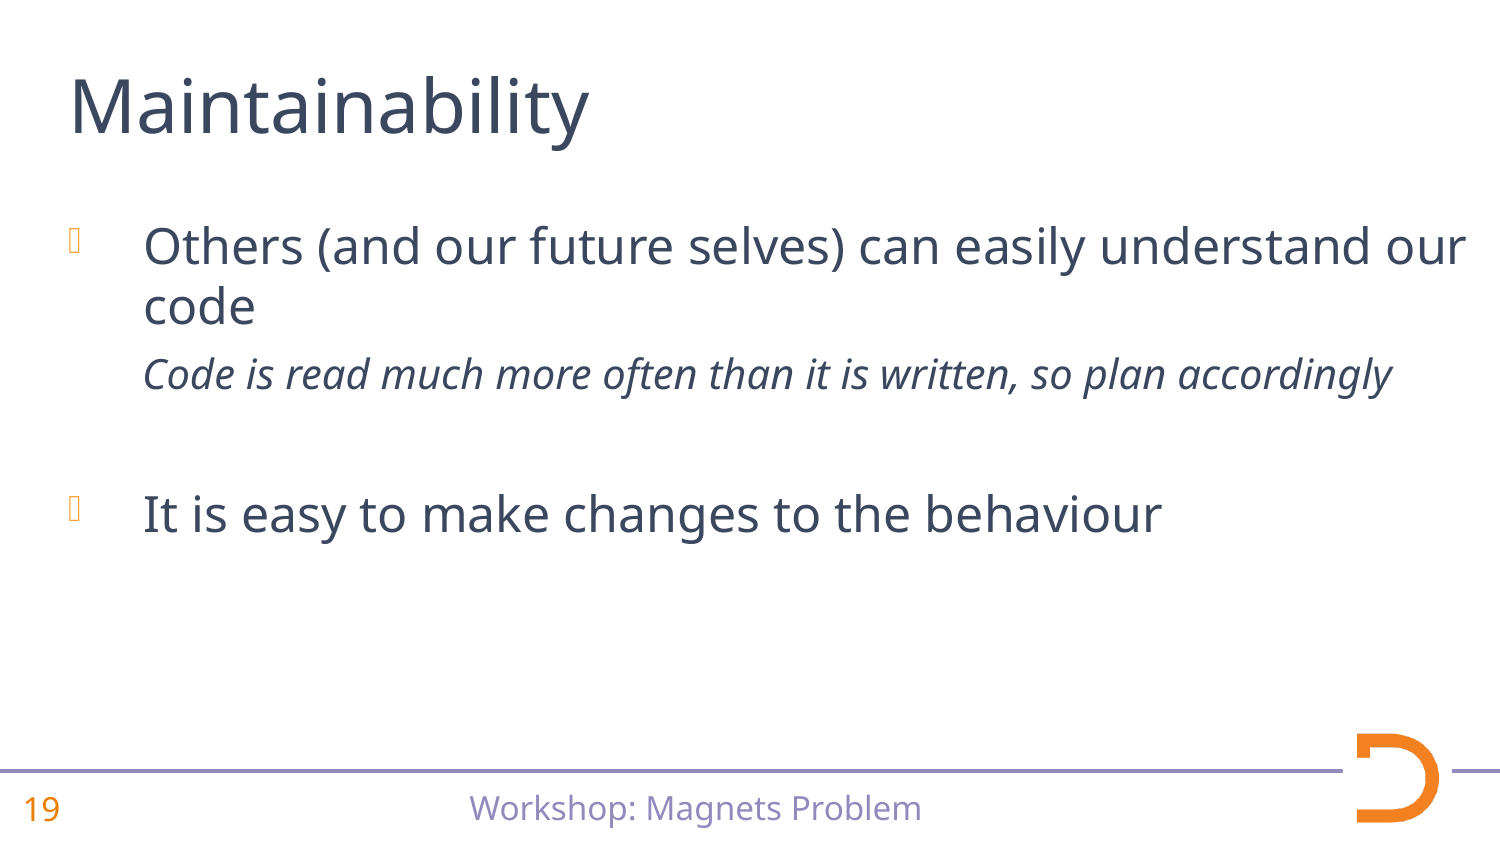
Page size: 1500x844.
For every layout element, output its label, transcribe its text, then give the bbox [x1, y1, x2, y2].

list Others (and our future selves) can easily understand our code Code is read much more often than it is written, so plan accordingly It is easy to make changes to the behaviour [53, 207, 1500, 740]
picture [1342, 740, 1453, 833]
title Maintainability [53, 43, 1203, 157]
